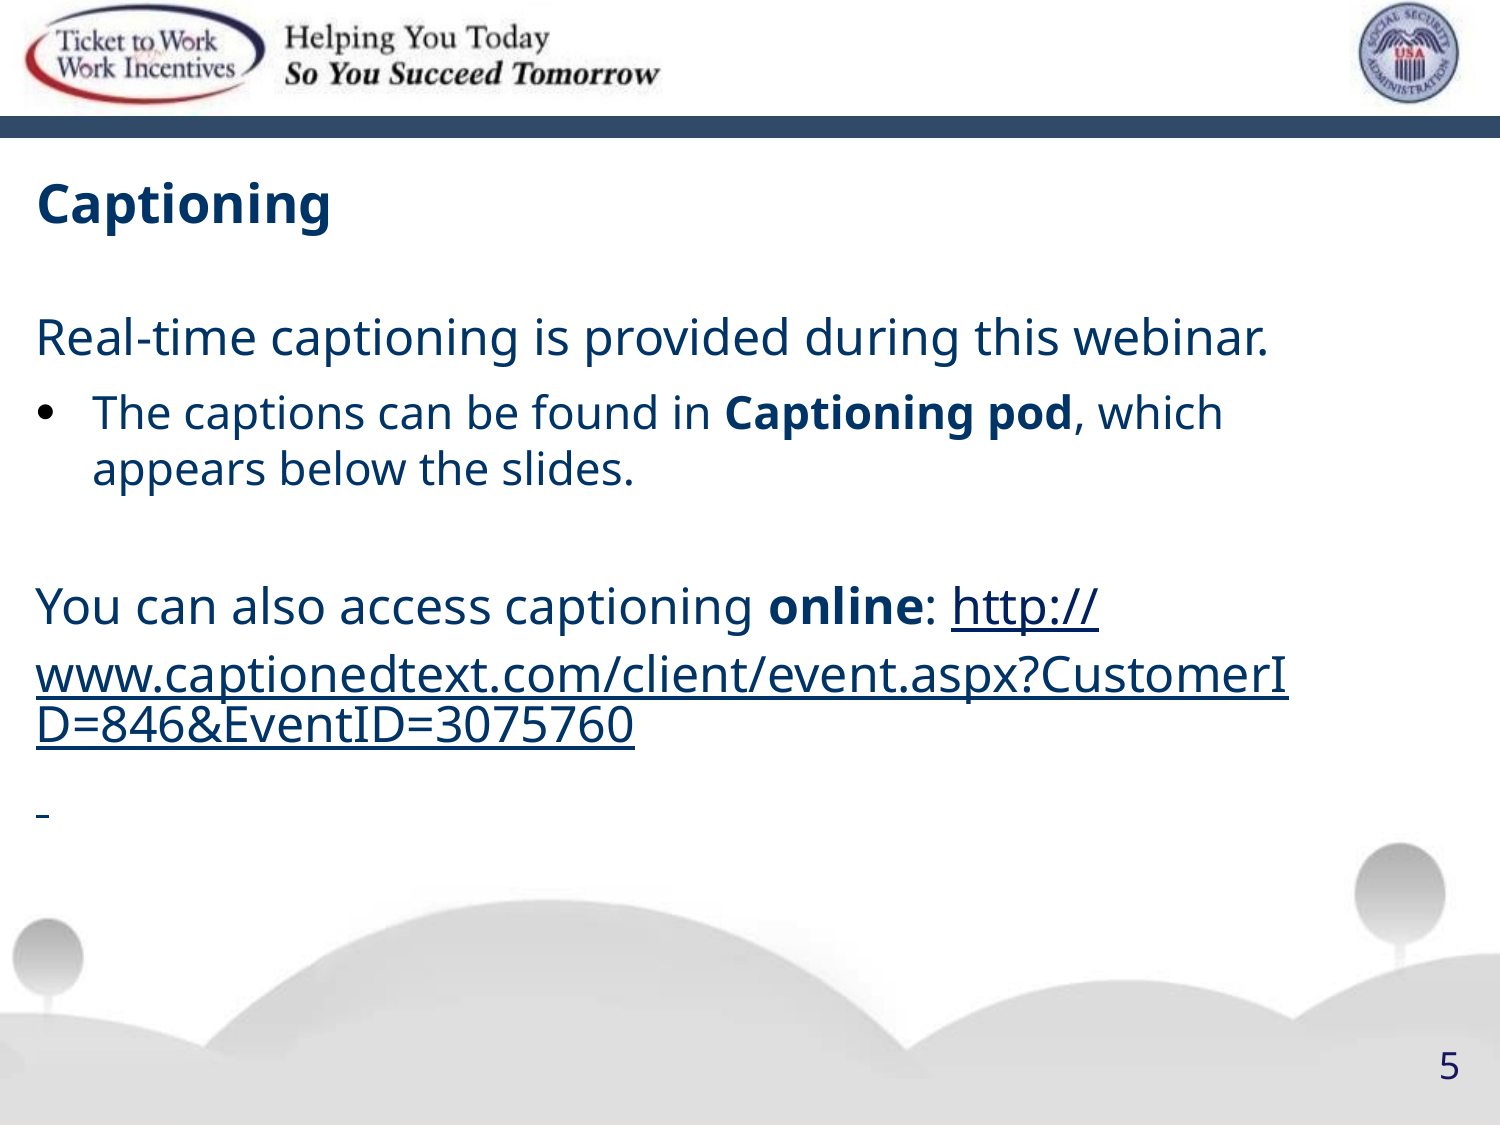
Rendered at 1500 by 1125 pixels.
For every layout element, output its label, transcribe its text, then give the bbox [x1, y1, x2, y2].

list Real-time captioning is provided during this webinar. The captions can be found in Captioning pod, which appears below the slides. You can also access captioning online: http://www.captionedtext.com/client/event.aspx?CustomerID=846&EventID=3075760 [21, 298, 1315, 970]
title Captioning [21, 144, 1315, 260]
text_box 5 [1209, 1034, 1475, 1095]
picture [0, 233, 1500, 1125]
picture [0, 0, 1500, 138]
